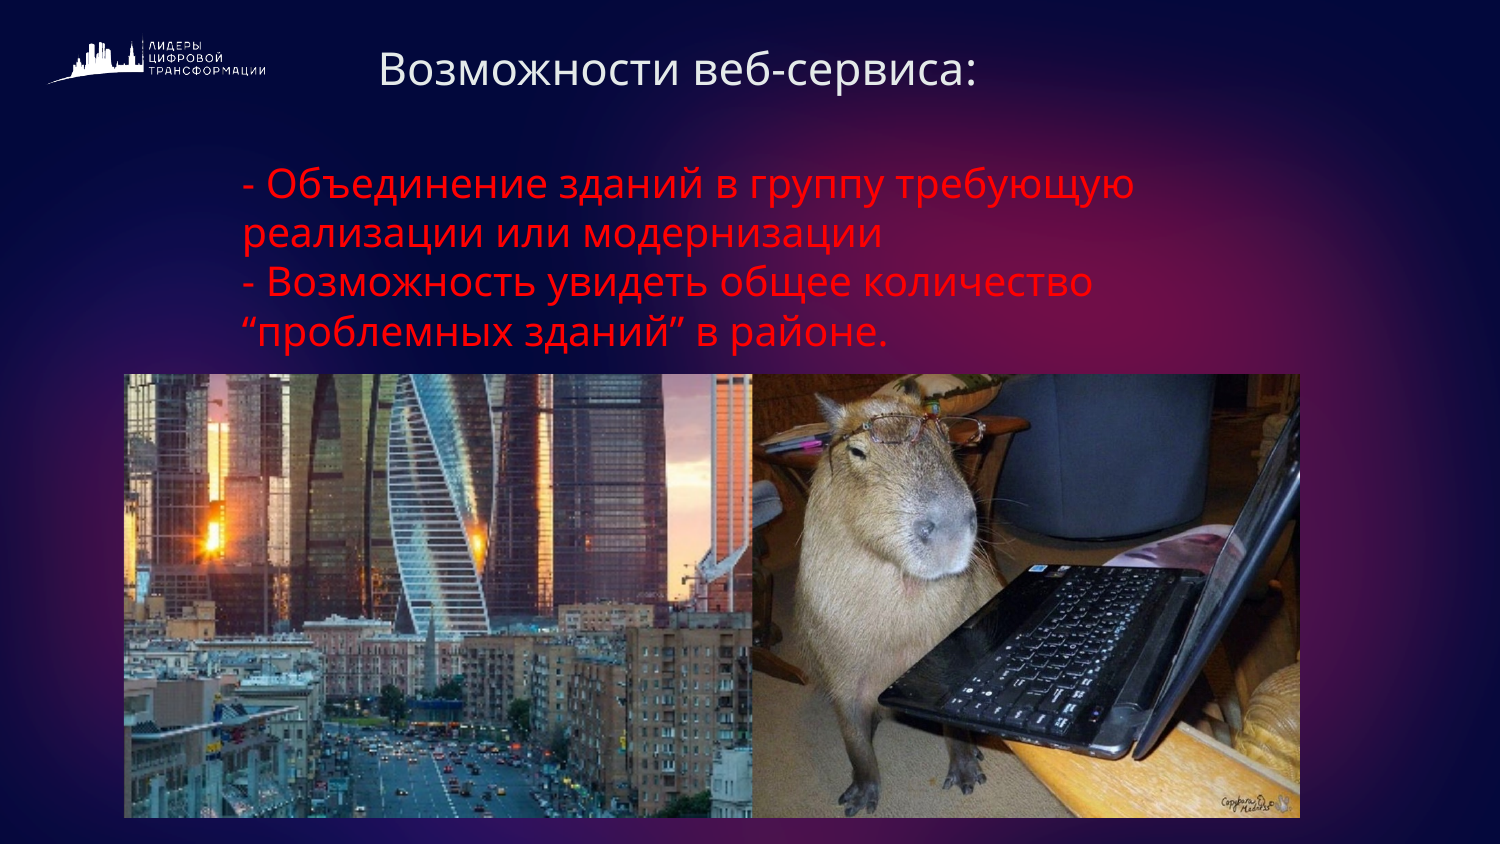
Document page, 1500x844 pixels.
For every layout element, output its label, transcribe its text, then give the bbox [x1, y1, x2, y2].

picture [0, 0, 1500, 844]
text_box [44, 32, 266, 86]
list Возможности веб-сервиса: [362, 32, 1143, 103]
subtitle - Объединение зданий в группу требующую реализации или модернизации - Возможность увидеть общее количество “проблемных зданий” в районе. [226, 150, 1279, 366]
